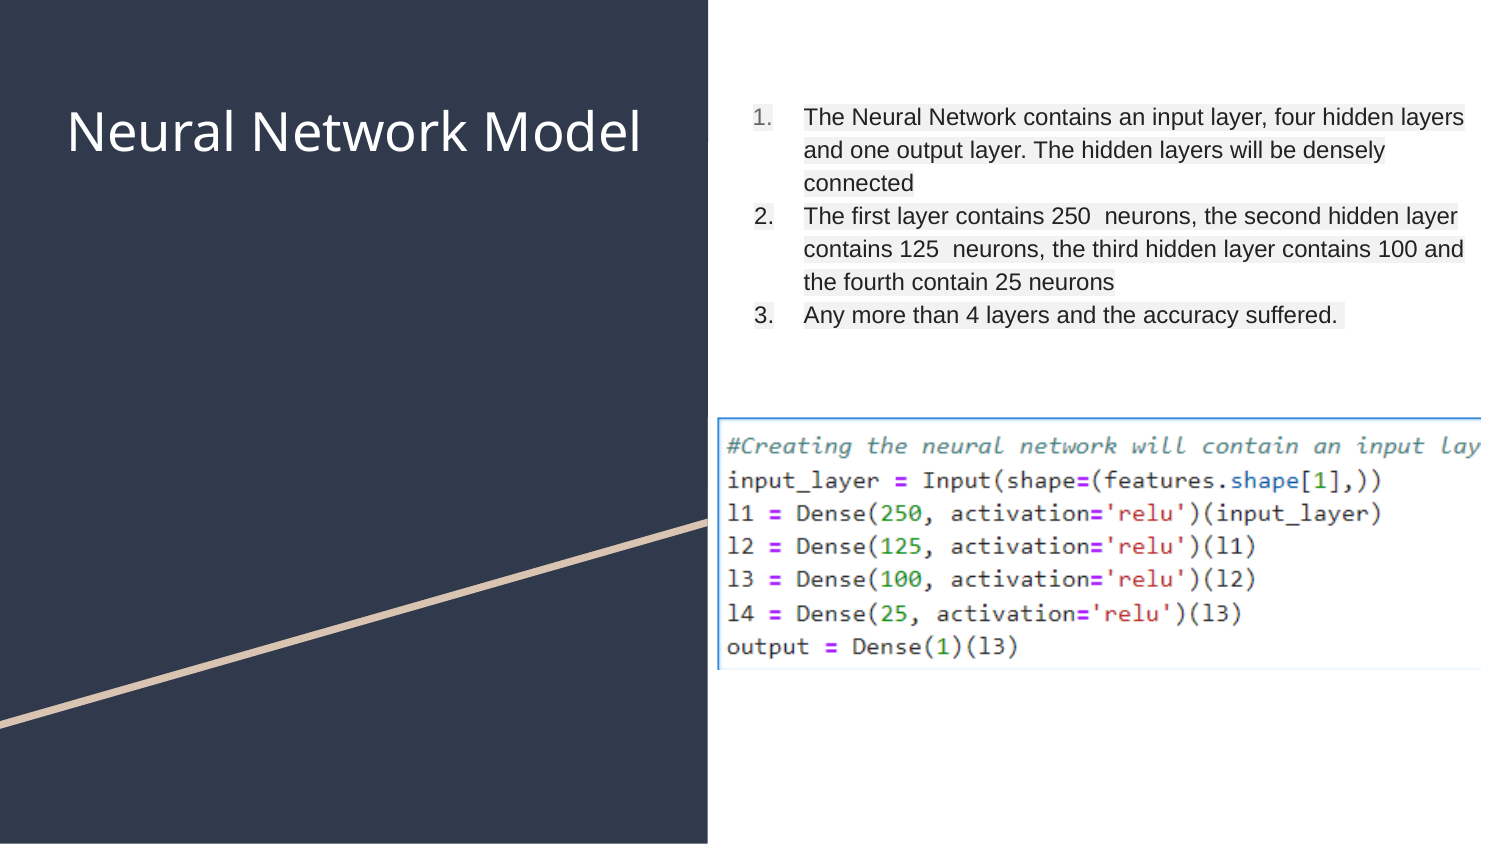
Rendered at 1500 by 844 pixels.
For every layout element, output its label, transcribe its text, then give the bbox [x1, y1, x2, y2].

title Neural Network Model [51, 82, 660, 494]
list The Neural Network contains an input layer, four hidden layers and one output layer. The hidden layers will be densely connected The first layer contains 250 neurons, the second hidden layer contains 125 neurons, the third hidden layer contains 100 and the fourth contain 25 neurons Any more than 4 layers and the accuracy suffered. [713, 82, 1500, 774]
picture [713, 413, 1482, 670]
